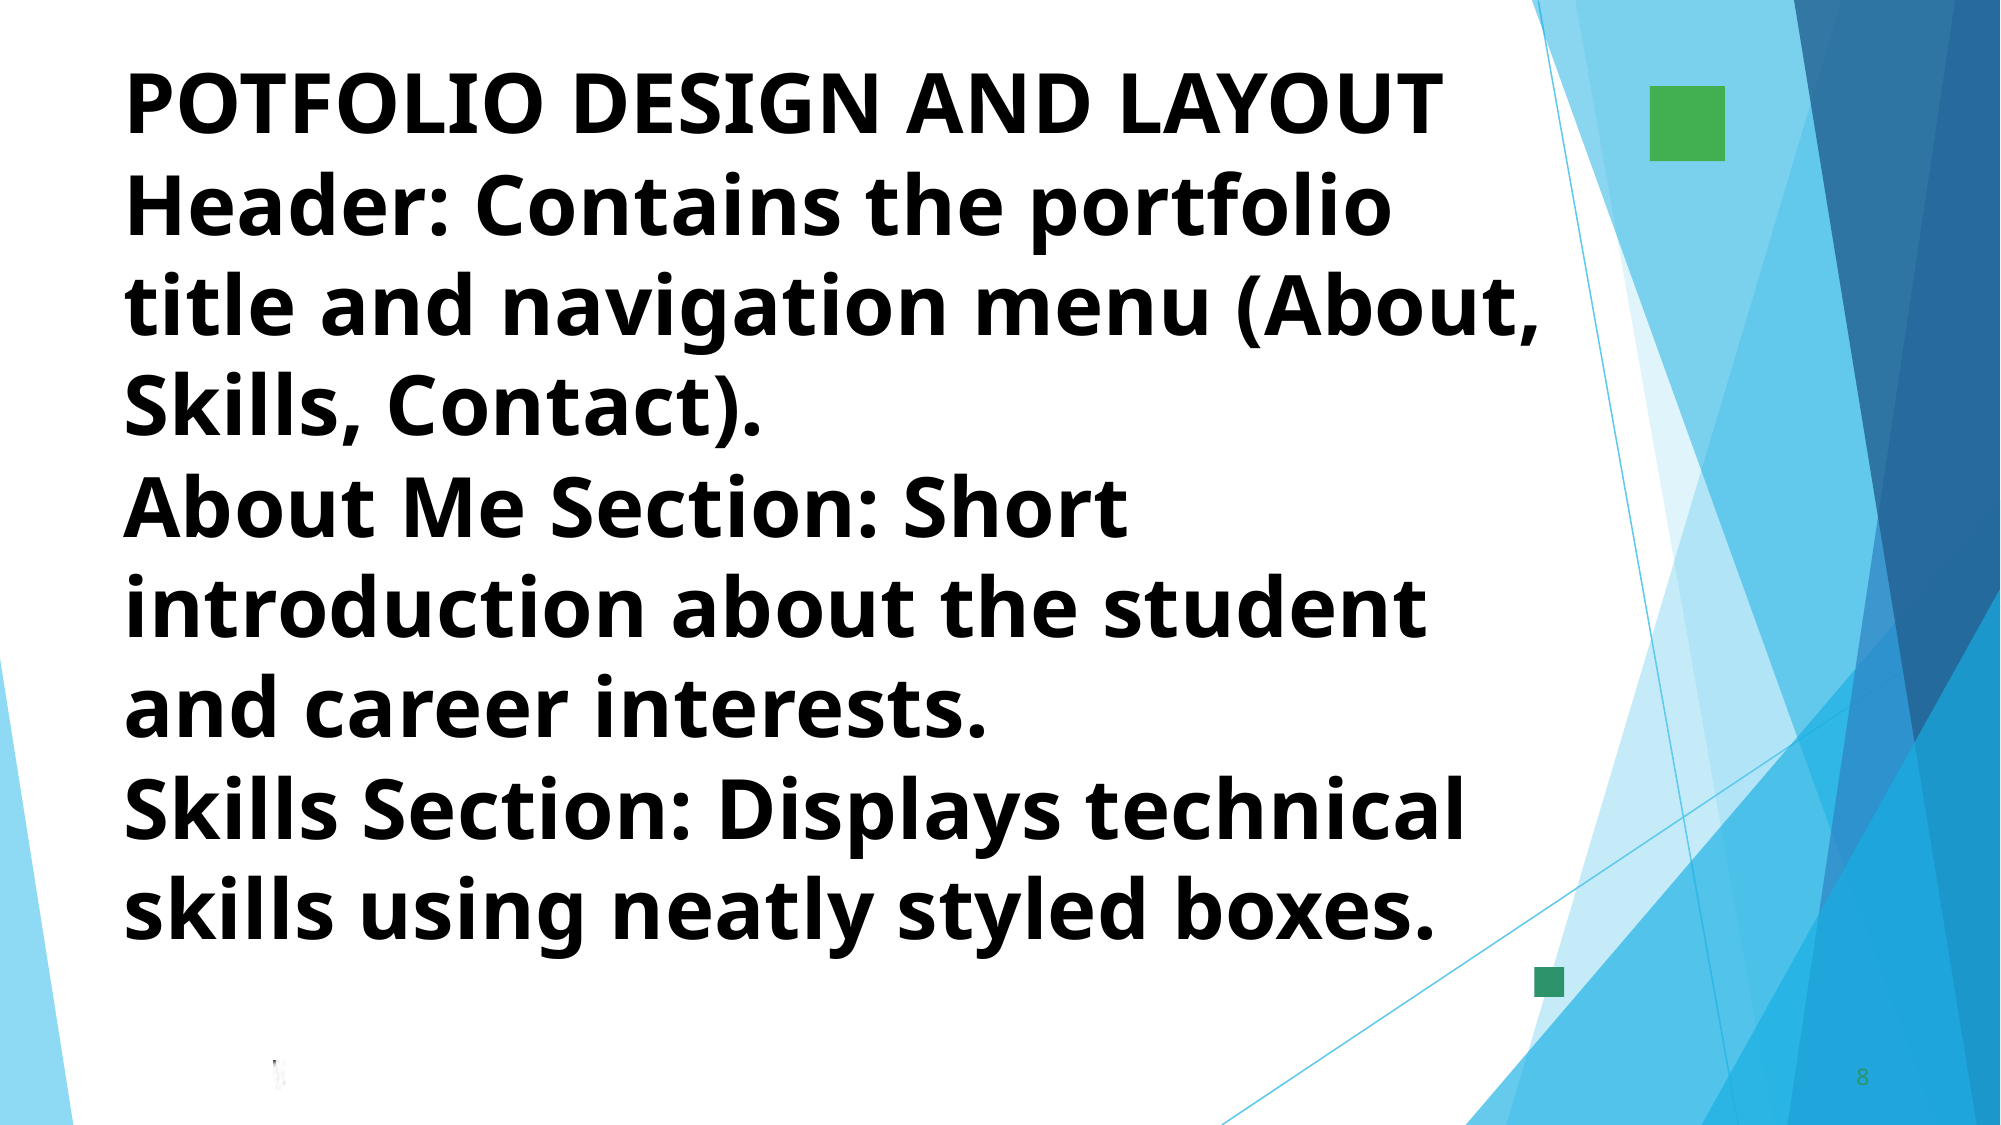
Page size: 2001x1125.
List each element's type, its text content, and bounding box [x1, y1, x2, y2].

text_box 8 [1849, 1061, 1888, 1095]
text_box POTFOLIO DESIGN AND LAYOUT Header: Contains the portfolio title and navigation menu (About, Skills, Contact). About Me Section: Short introduction about the student and career interests. Skills Section: Displays technical skills using neatly styled boxes. [121, 47, 1564, 1059]
text_box [1649, 86, 1725, 162]
picture [273, 1060, 287, 1091]
